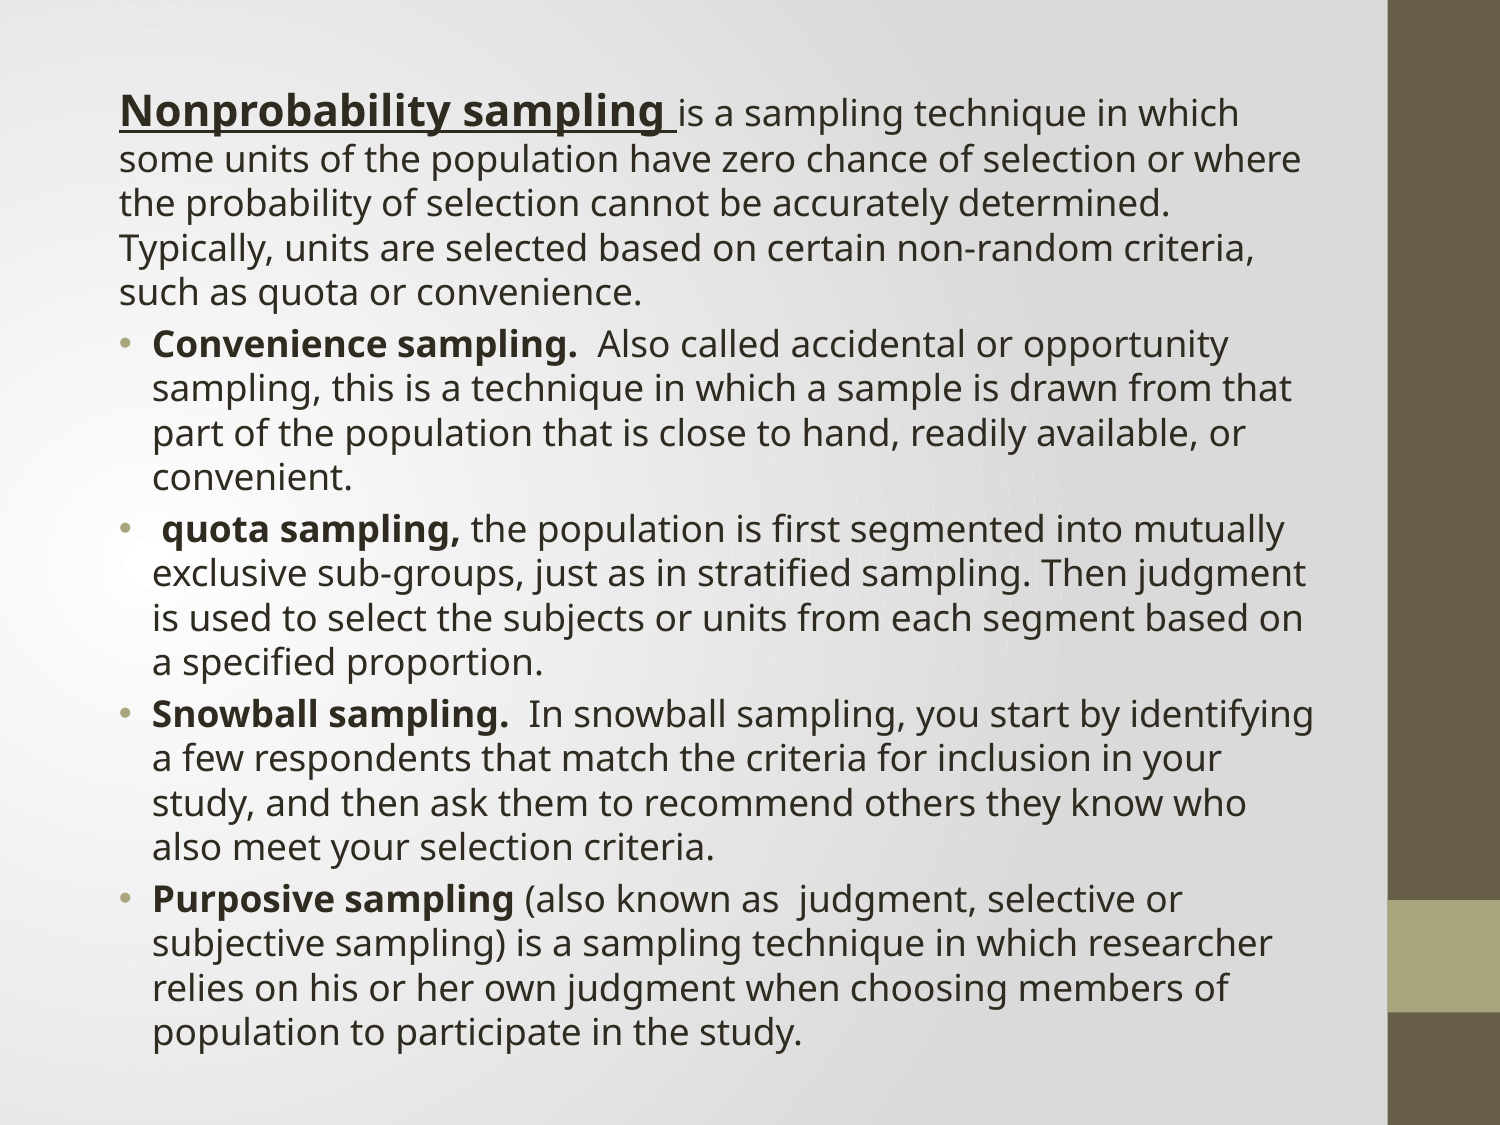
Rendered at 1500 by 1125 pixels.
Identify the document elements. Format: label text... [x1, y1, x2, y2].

list Nonprobability sampling is a sampling technique in which some units of the population have zero chance of selection or where the probability of selection cannot be accurately determined. Typically, units are selected based on certain non-random criteria, such as quota or convenience. Convenience sampling. Also called accidental or opportunity sampling, this is a technique in which a sample is drawn from that part of the population that is close to hand, readily available, or convenient. quota sampling, the population is first segmented into mutually exclusive sub-groups, just as in stratified sampling. Then judgment is used to select the subjects or units from each segment based on a specified proportion. Snowball sampling. In snowball sampling, you start by identifying a few respondents that match the criteria for inclusion in your study, and then ask them to recommend others they know who also meet your selection criteria. Purposive sampling (also known as judgment, selective or subjective sampling) is a sampling technique in which researcher relies on his or her own judgment when choosing members of population to participate in the study. [87, 75, 1338, 1063]
